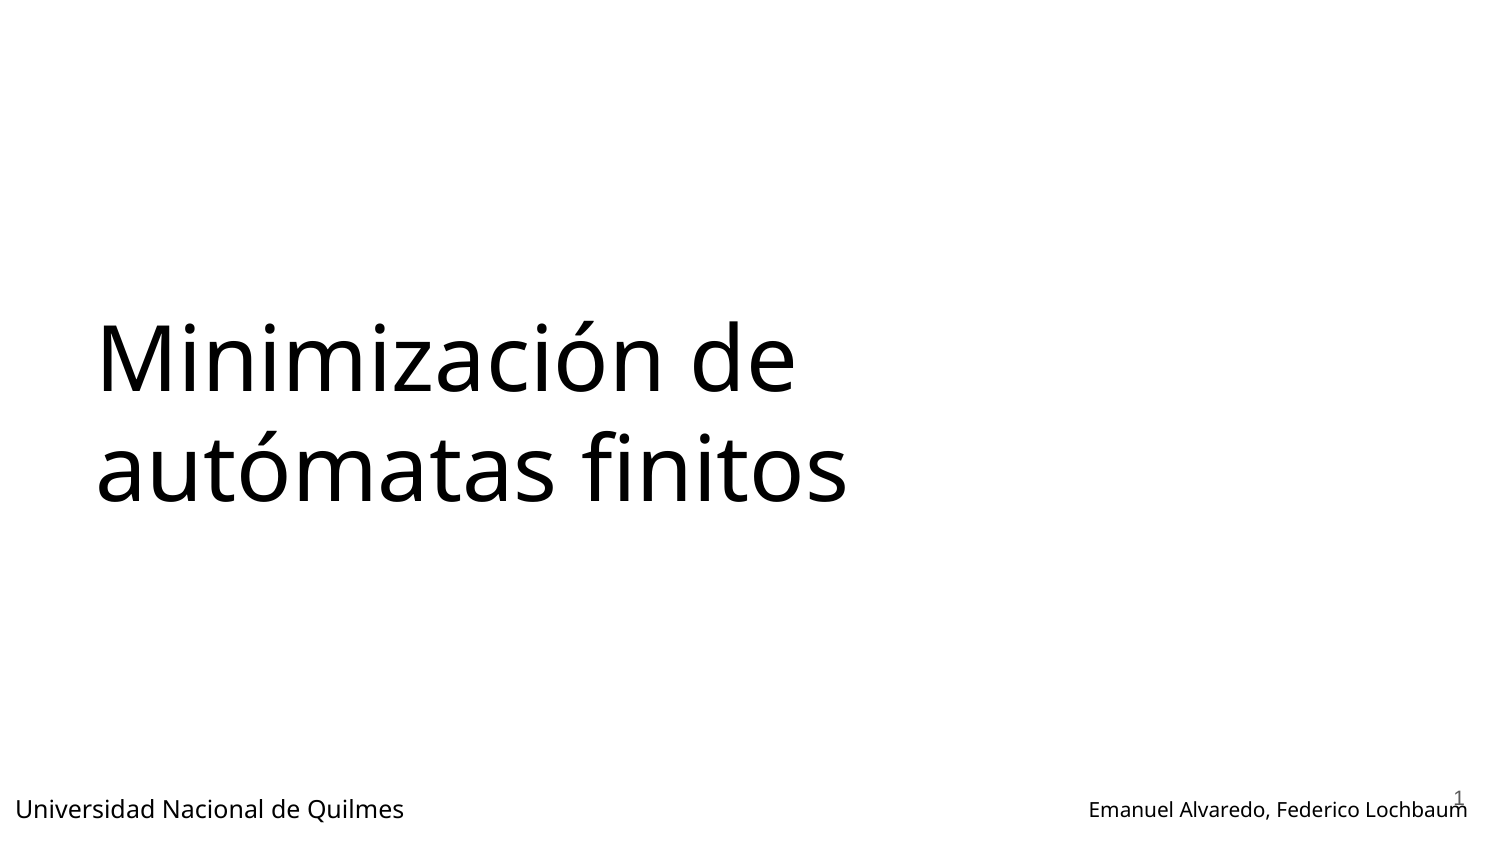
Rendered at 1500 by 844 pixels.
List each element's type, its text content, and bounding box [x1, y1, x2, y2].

slide_number ‹#› [1389, 764, 1480, 830]
text_box Emanuel Alvaredo, Federico Lochbaum [1073, 781, 1500, 844]
subtitle Universidad Nacional de Quilmes [0, 781, 524, 844]
title Minimización de autómatas finitos [80, 73, 1125, 745]
